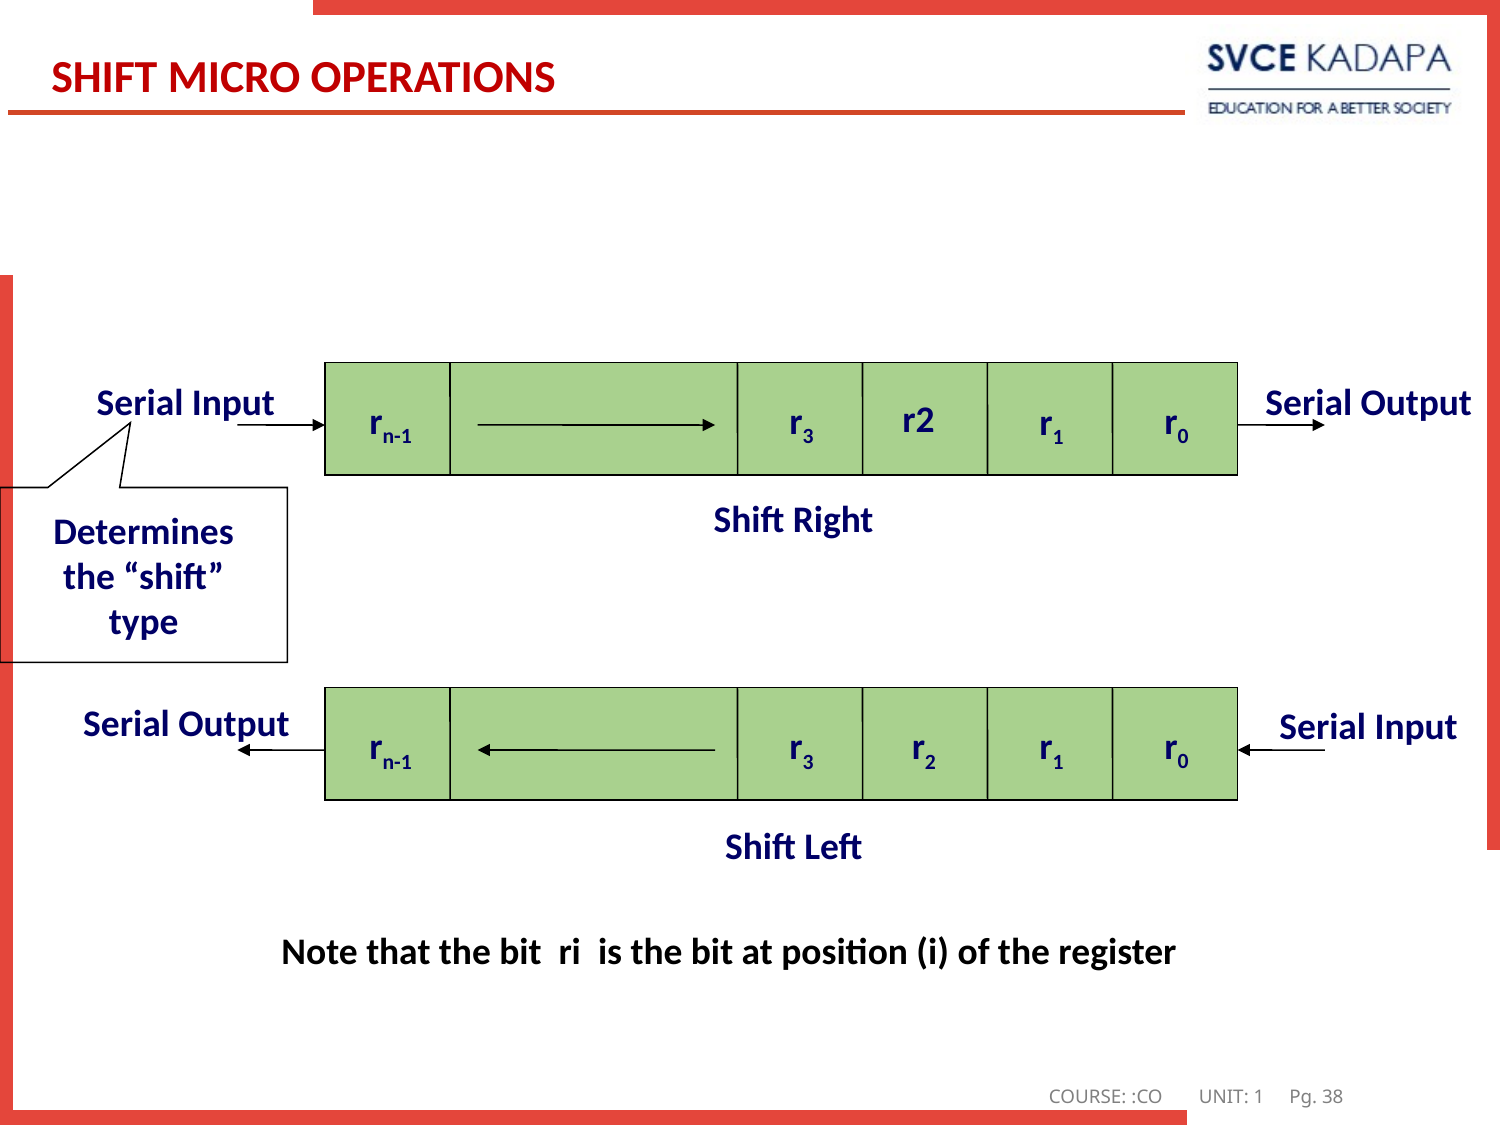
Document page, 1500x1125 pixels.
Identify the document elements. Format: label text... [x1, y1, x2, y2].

text_box [988, 362, 1112, 475]
text_box [738, 362, 862, 475]
text_box [324, 362, 450, 475]
text_box Determines the “shift” type [12, 499, 275, 650]
picture [1185, 24, 1477, 128]
text_box Serial Input [1224, 694, 1500, 755]
text_box [477, 418, 716, 432]
text_box Serial Output [42, 691, 331, 752]
text_box r3 [757, 389, 846, 456]
text_box [477, 743, 716, 757]
text_box [0, 422, 288, 663]
text_box [324, 687, 450, 714]
text_box rn-1 [331, 389, 450, 456]
text_box [988, 687, 1112, 800]
text_box r2 [880, 715, 968, 781]
title SHIFT MICRO OPERATIONS [36, 34, 1186, 121]
text_box [863, 687, 987, 800]
text_box [324, 752, 450, 800]
text_box r0 [1132, 389, 1221, 456]
text_box r2 [874, 387, 963, 448]
text_box [451, 687, 737, 800]
text_box Note that the bit ri is the bit at position (i) of the register [109, 919, 1350, 979]
text_box [1113, 687, 1238, 800]
text_box Shift Right [512, 487, 1075, 548]
text_box r1 [1007, 390, 1096, 456]
text_box [1113, 362, 1238, 475]
text_box r1 [1007, 715, 1096, 781]
text_box rn-1 [331, 714, 450, 781]
text_box Serial Input [42, 370, 330, 430]
text_box [241, 752, 250, 757]
text_box Serial Output [1224, 370, 1500, 430]
text_box [863, 362, 987, 475]
text_box r3 [757, 714, 846, 781]
text_box r0 [1132, 714, 1221, 781]
text_box [738, 687, 862, 800]
text_box Shift Left [512, 814, 1075, 875]
text_box [451, 362, 737, 475]
